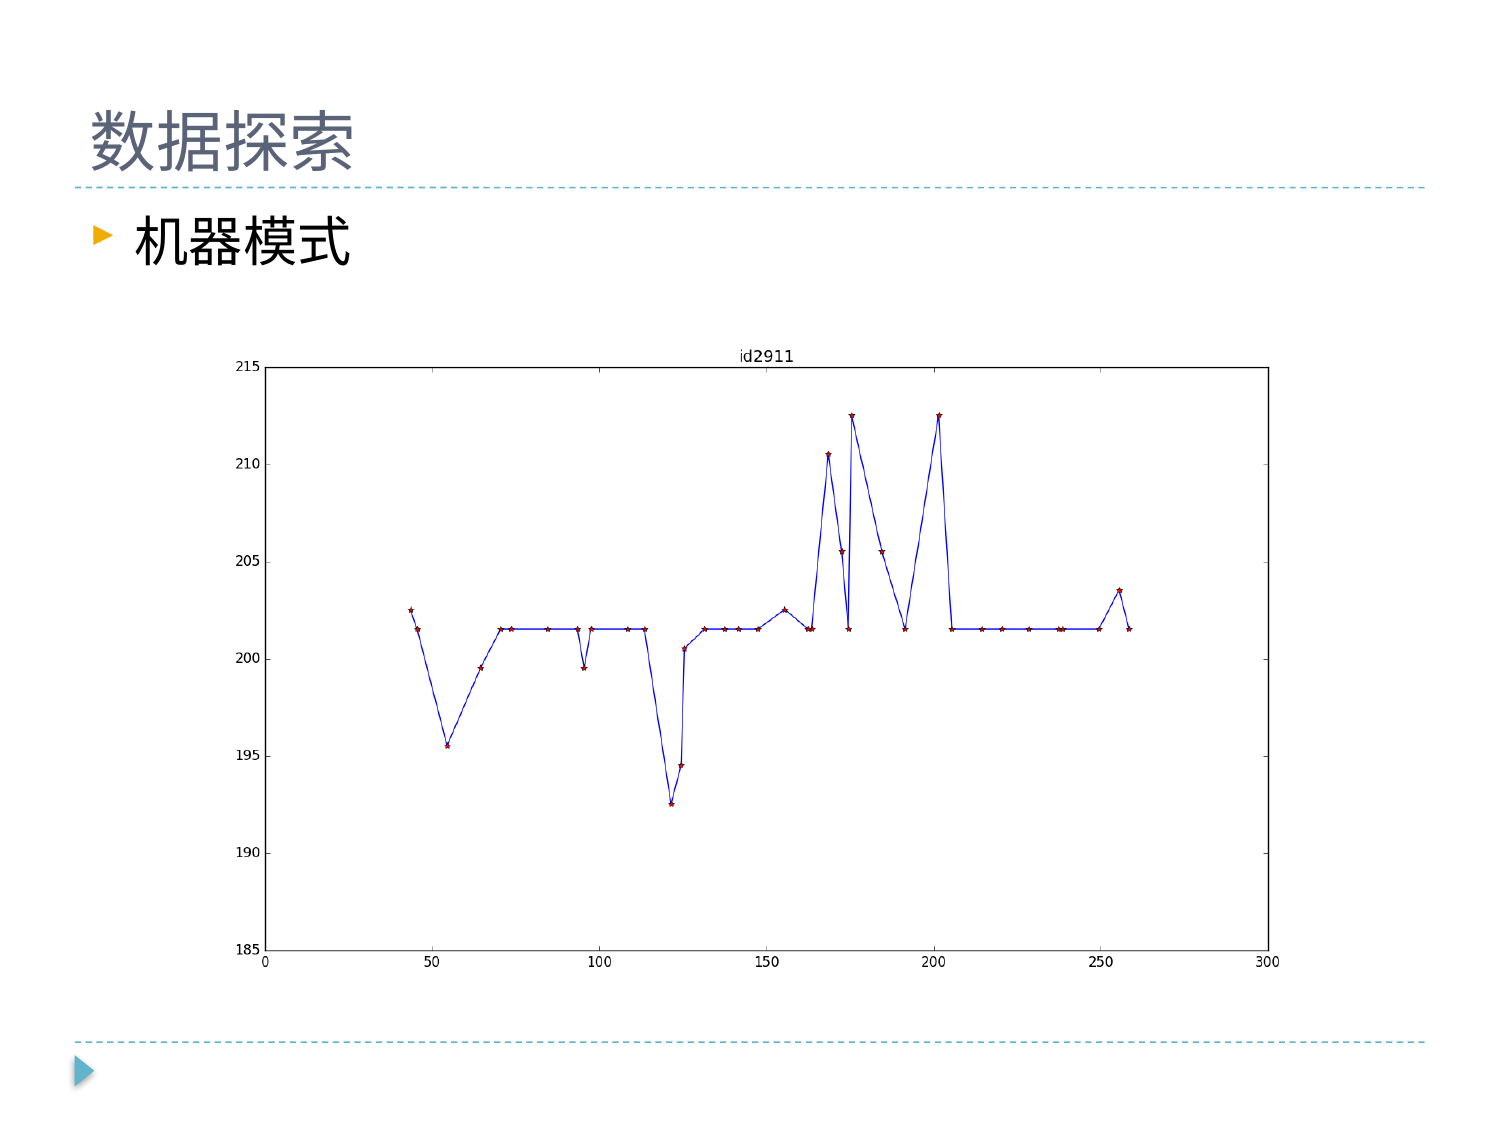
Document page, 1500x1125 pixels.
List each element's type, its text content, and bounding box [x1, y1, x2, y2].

picture [103, 294, 1397, 1023]
title 数据探索 [75, 24, 1425, 188]
list 机器模式 [75, 200, 1425, 1010]
